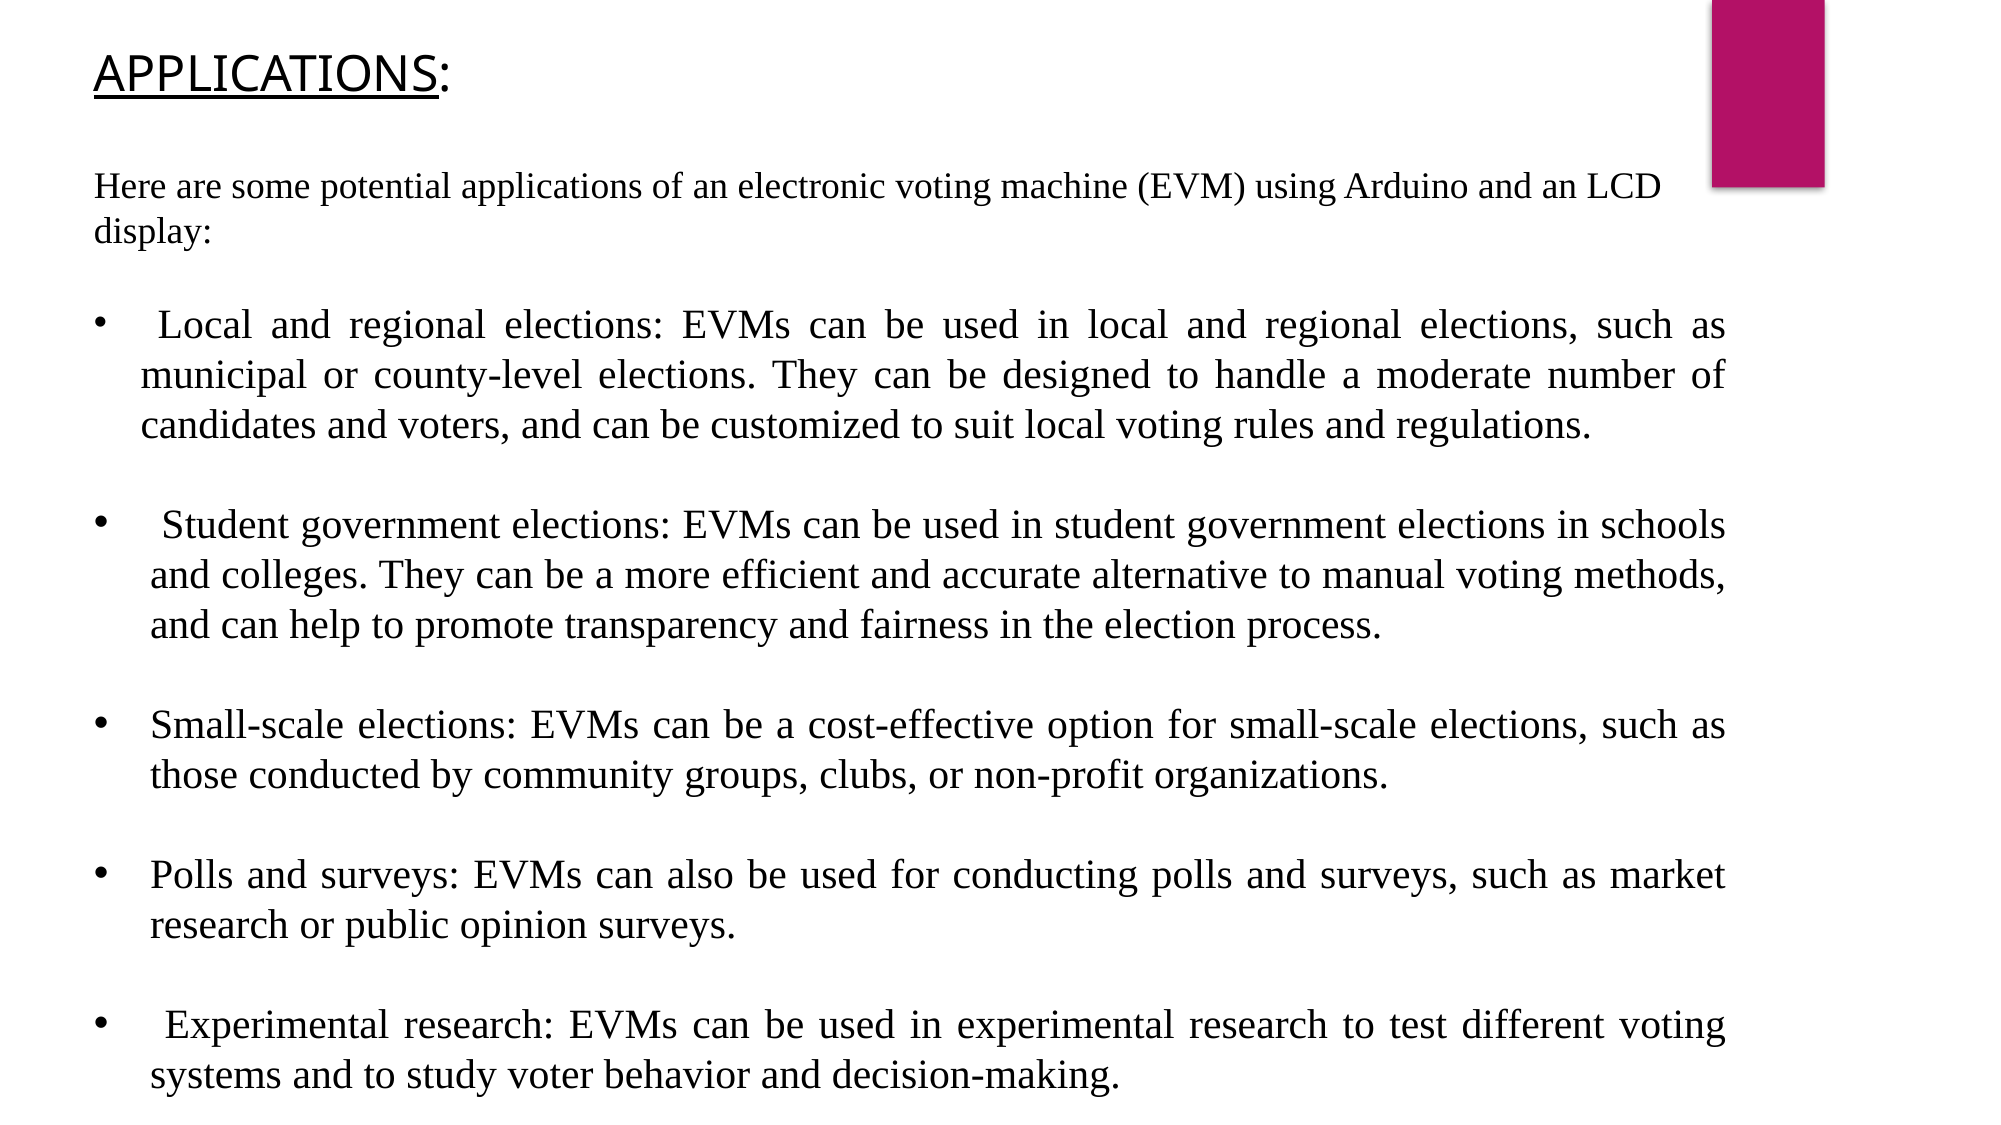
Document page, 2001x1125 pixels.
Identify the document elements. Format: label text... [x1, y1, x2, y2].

text_box APPLICATIONS: Here are some potential applications of an electronic voting machine (EVM) using Arduino and an LCD display: Local and regional elections: EVMs can be used in local and regional elections, such as municipal or county-level elections. They can be designed to handle a moderate number of candidates and voters, and can be customized to suit local voting rules and regulations. Student government elections: EVMs can be used in student government elections in schools and colleges. They can be a more efficient and accurate alternative to manual voting methods, and can help to promote transparency and fairness in the election process. Small-scale elections: EVMs can be a cost-effective option for small-scale elections, such as those conducted by community groups, clubs, or non-profit organizations. Polls and surveys: EVMs can also be used for conducting polls and surveys, such as market research or public opinion surveys. Experimental research: EVMs can be used in experimental research to test different voting systems and to study voter behavior and decision-making. [78, 34, 1743, 1125]
